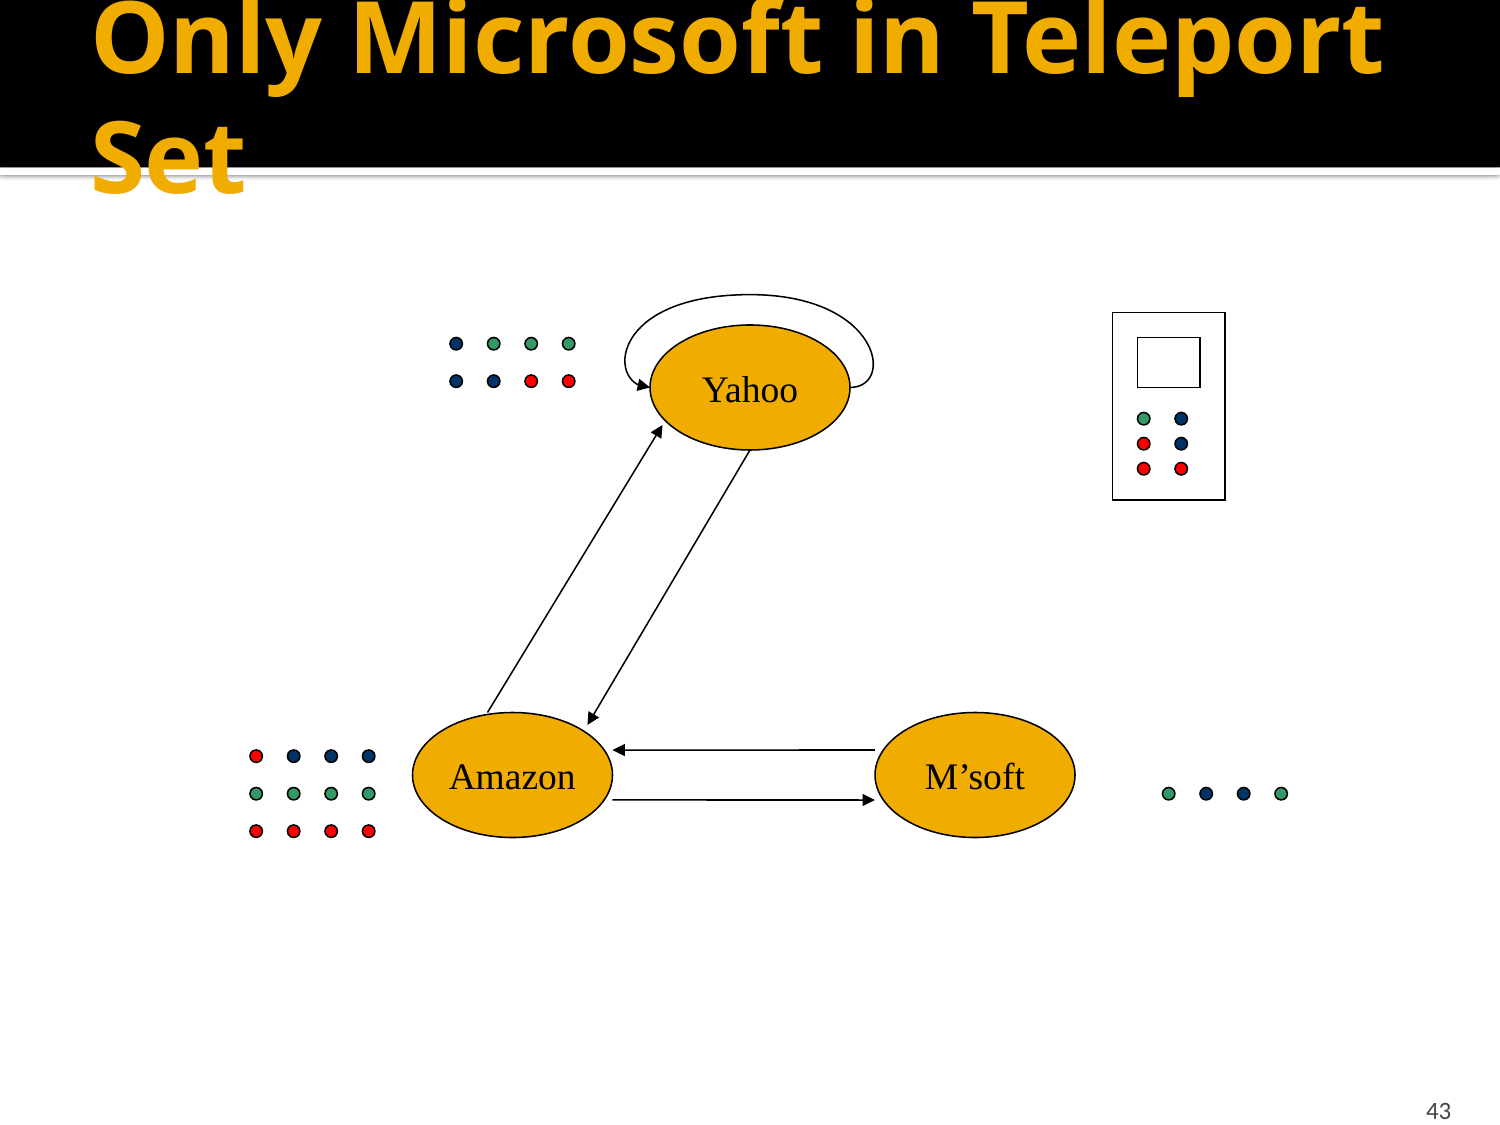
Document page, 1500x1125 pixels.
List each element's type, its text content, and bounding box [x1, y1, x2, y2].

text_box [1274, 787, 1288, 800]
text_box [1237, 787, 1250, 800]
slide_number 43 [1345, 1080, 1467, 1125]
text_box [324, 824, 338, 838]
text_box Amazon [412, 712, 613, 838]
text_box [287, 749, 300, 763]
text_box [524, 337, 538, 350]
text_box [324, 749, 338, 763]
text_box [287, 824, 300, 838]
text_box [249, 749, 263, 763]
text_box [249, 824, 263, 838]
text_box [1137, 337, 1200, 388]
title Only Microsoft in Teleport Set [75, 24, 1500, 163]
text_box [1199, 787, 1213, 800]
text_box [524, 374, 538, 388]
text_box [362, 787, 375, 800]
text_box [362, 749, 375, 763]
text_box [1162, 787, 1175, 800]
text_box [487, 337, 500, 350]
text_box [487, 374, 500, 388]
text_box [449, 374, 463, 388]
text_box [1112, 312, 1225, 500]
text_box [612, 743, 875, 757]
text_box Yahoo [650, 394, 850, 450]
text_box [562, 337, 575, 350]
text_box [449, 337, 463, 350]
text_box [287, 787, 300, 800]
text_box [647, 424, 663, 451]
text_box M’soft [875, 712, 1076, 838]
text_box Yahoo [650, 324, 850, 387]
text_box [324, 787, 338, 800]
text_box [587, 480, 733, 725]
text_box [249, 787, 263, 800]
text_box [562, 374, 575, 388]
text_box [362, 824, 375, 838]
text_box [612, 793, 875, 807]
